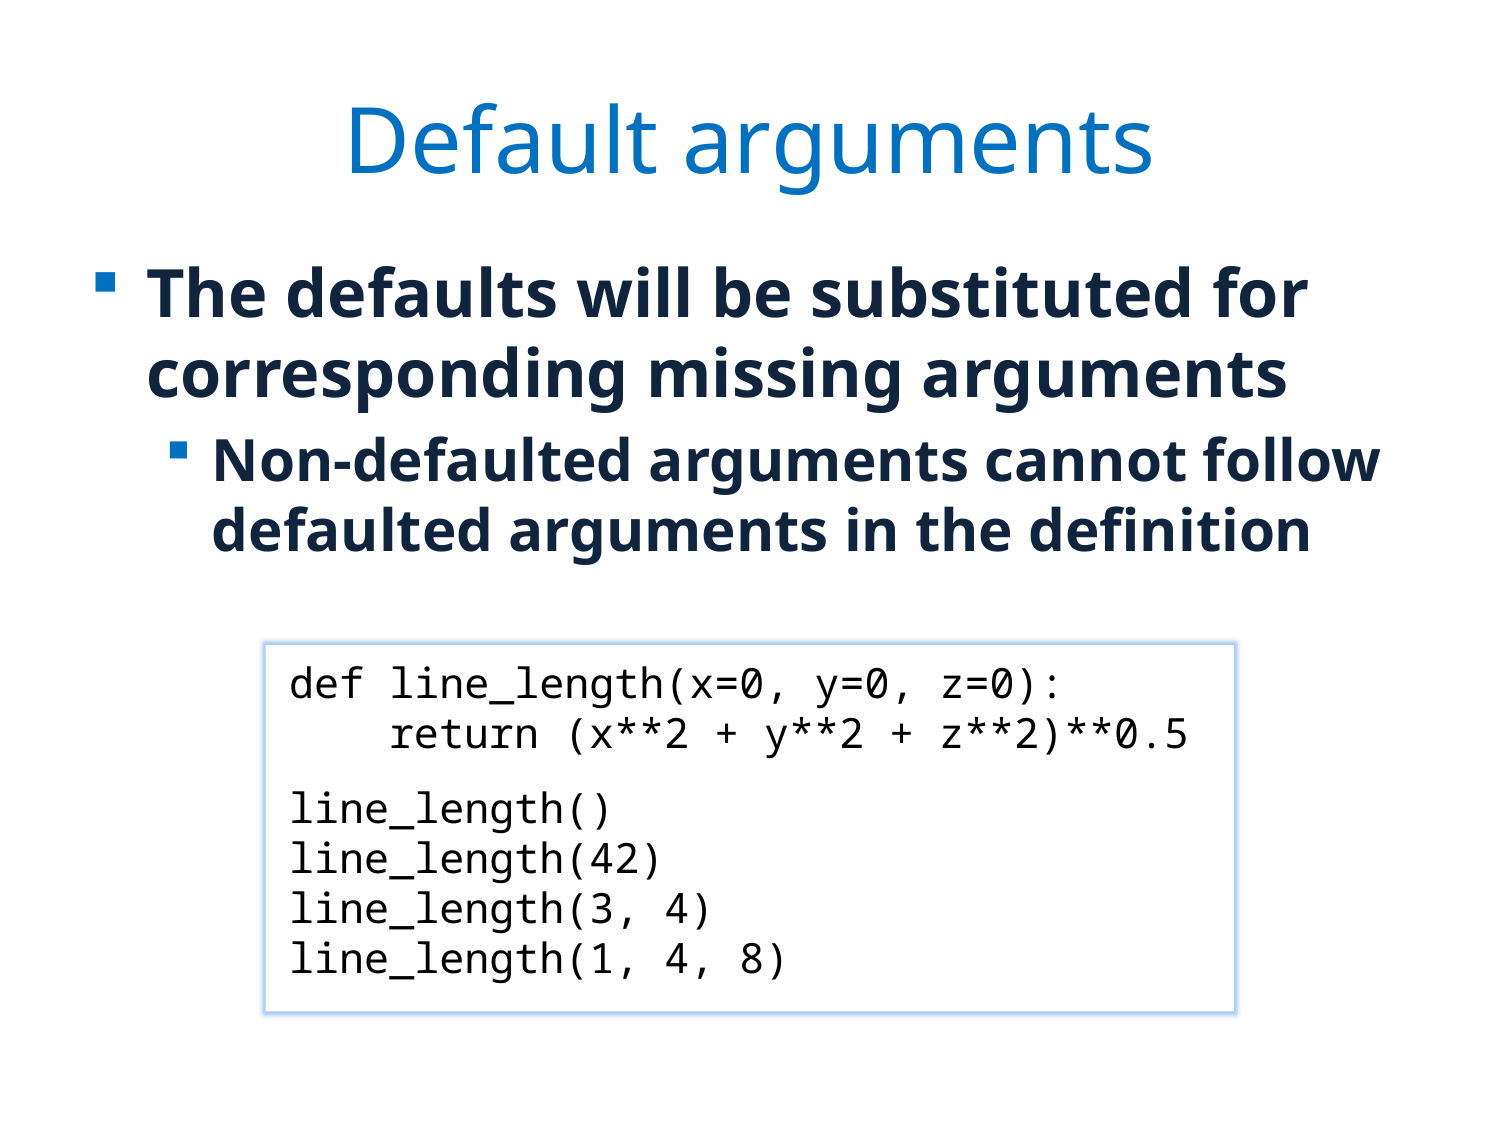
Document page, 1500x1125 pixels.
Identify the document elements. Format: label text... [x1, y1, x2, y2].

title Default arguments [75, 42, 1425, 231]
list The defaults will be substituted for corresponding missing arguments Non-defaulted arguments cannot follow defaulted arguments in the definition [75, 243, 1425, 986]
text_box def line_length(x=0, y=0, z=0): return (x**2 + y**2 + z**2)**0.5 line_length() line_length(42) line_length(3, 4) line_length(1, 4, 8) [265, 645, 1235, 1012]
